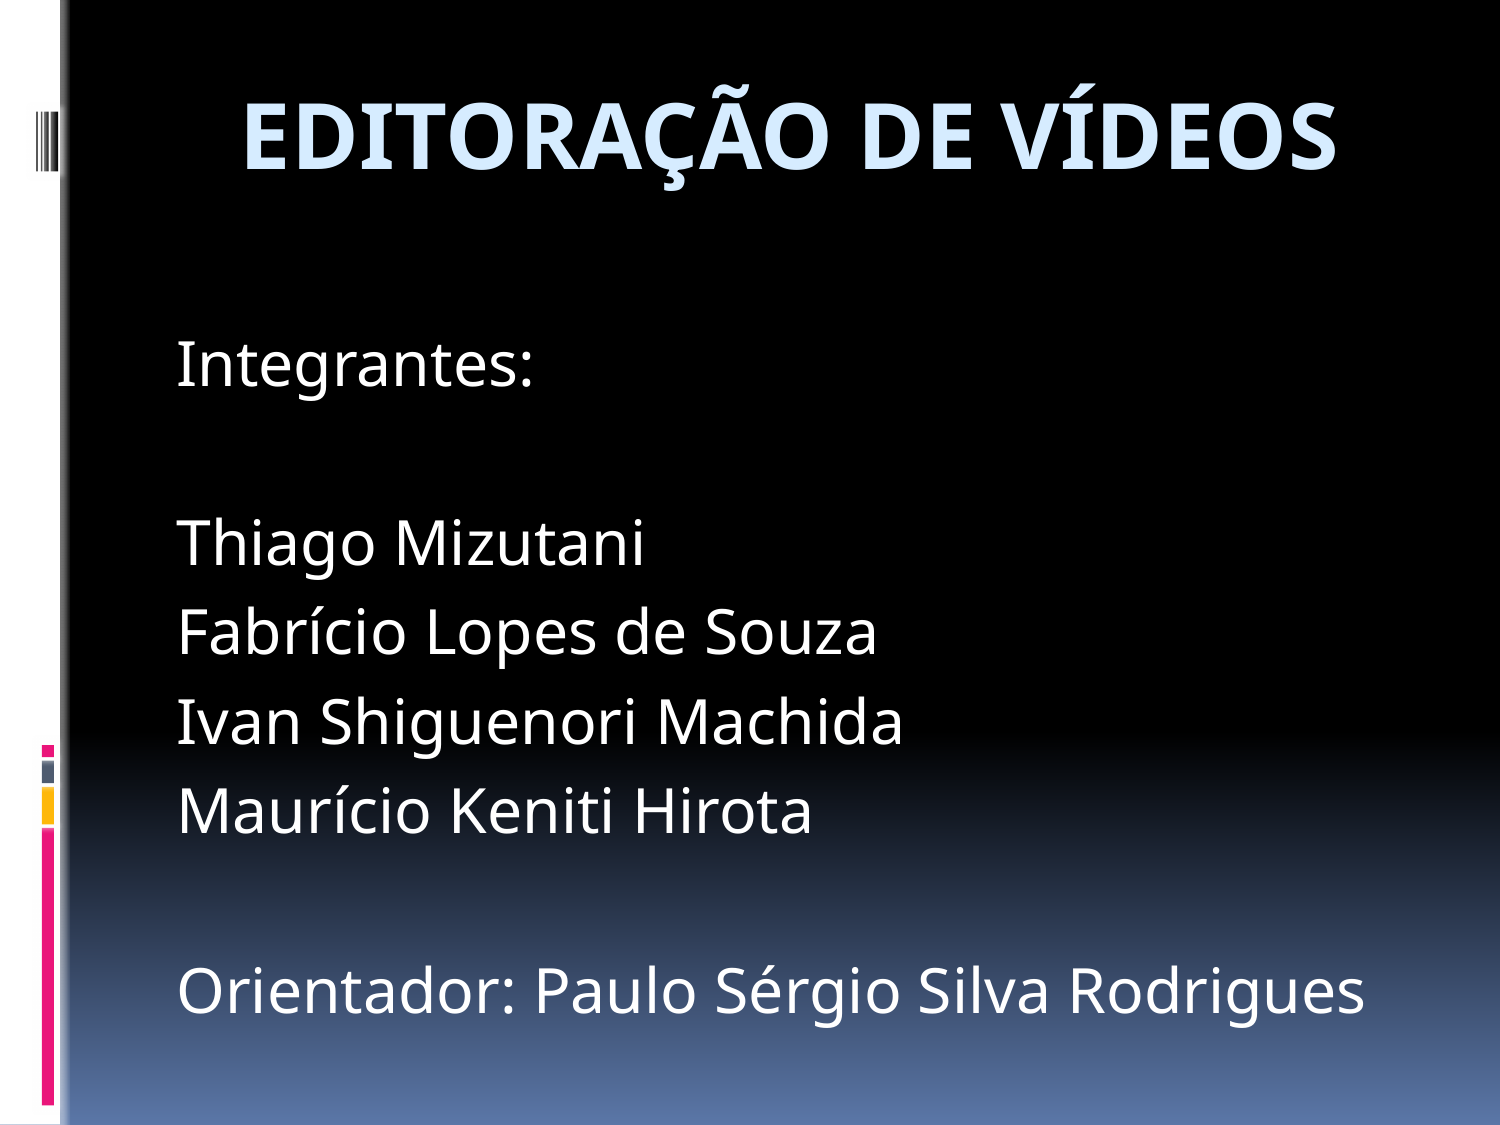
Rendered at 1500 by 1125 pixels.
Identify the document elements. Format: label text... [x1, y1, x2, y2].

list Integrantes: Thiago Mizutani Fabrício Lopes de Souza Ivan Shiguenori Machida Maurício Keniti Hirota Orientador: Paulo Sérgio Silva Rodrigues [149, 316, 1426, 1043]
title Editoração de vídeos [152, 70, 1428, 221]
